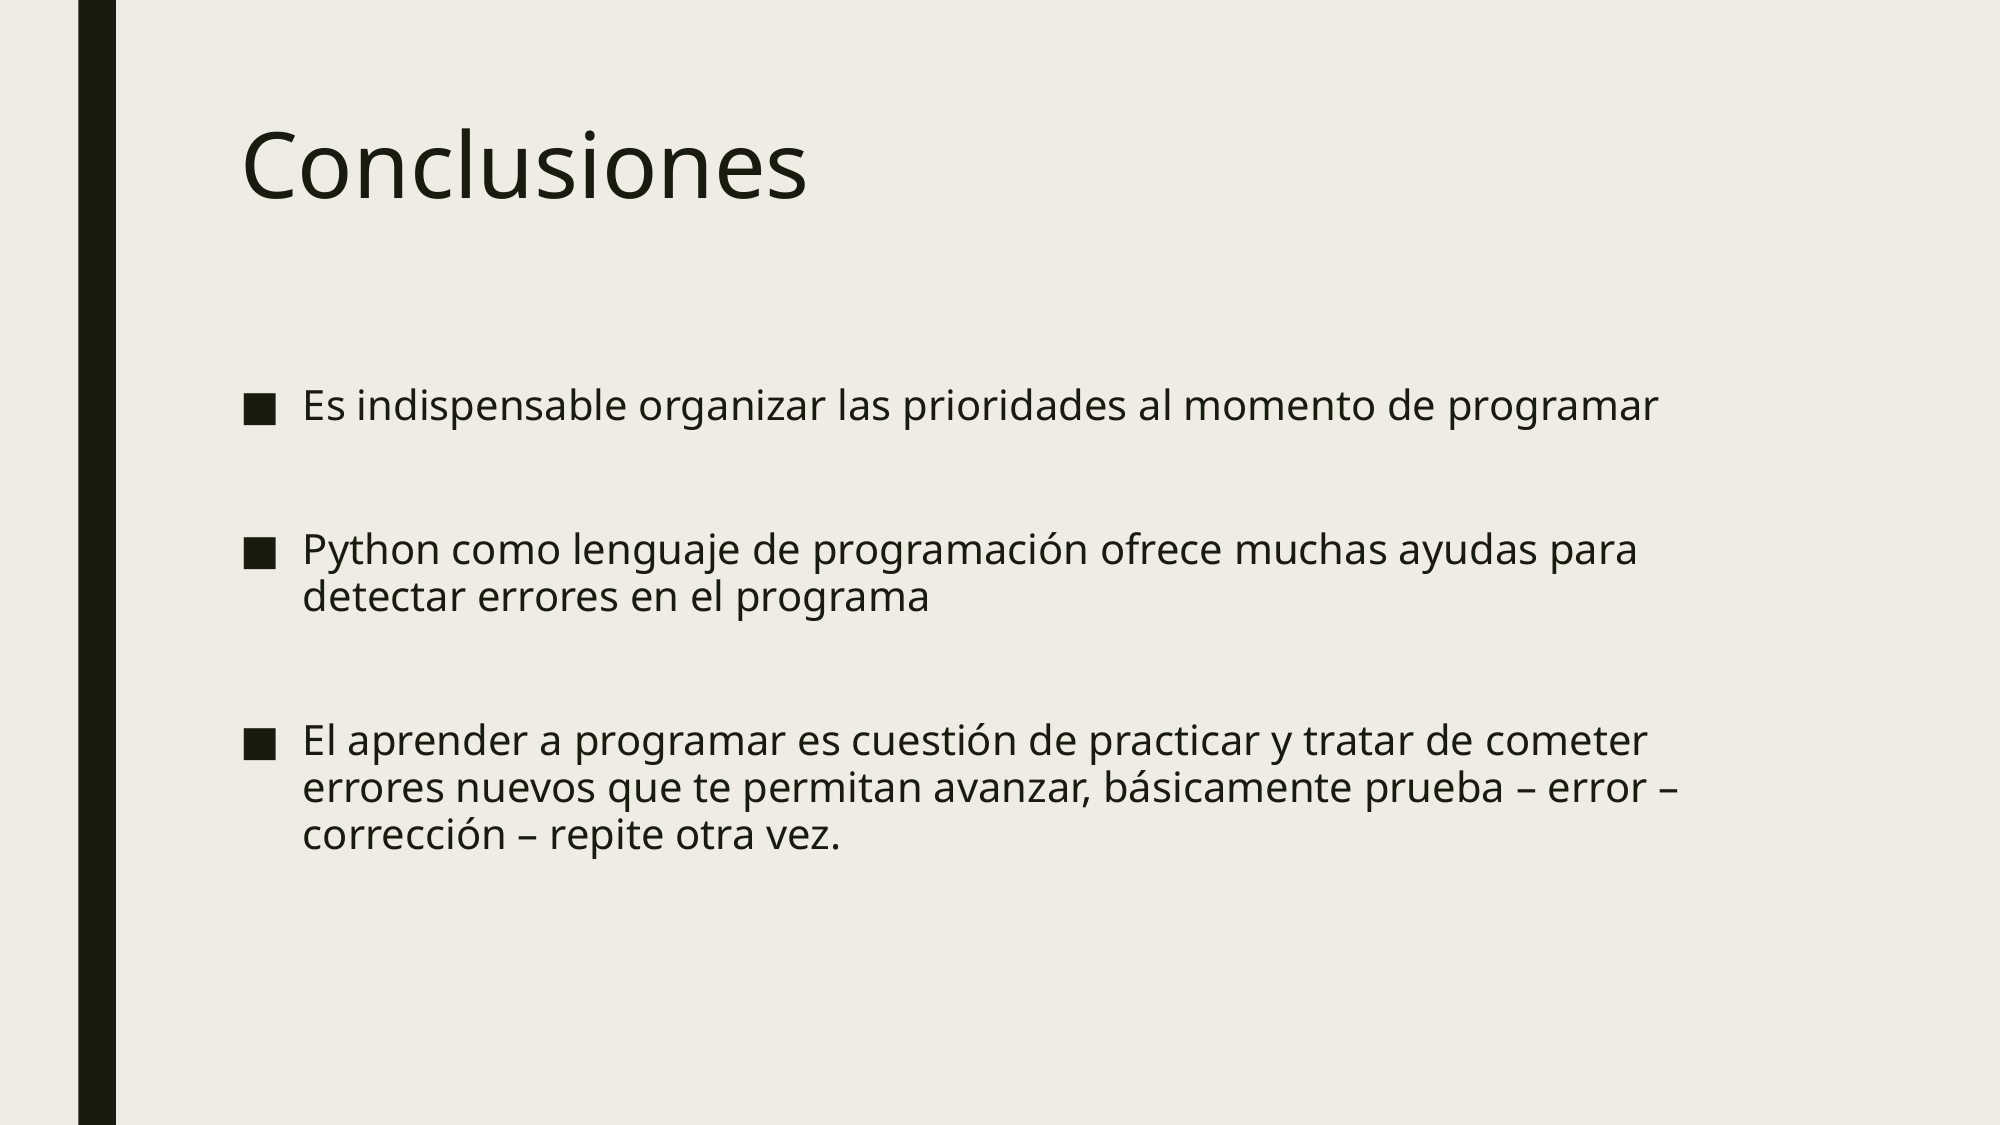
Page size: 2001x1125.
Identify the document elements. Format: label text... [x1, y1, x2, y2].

title Conclusiones [225, 112, 1800, 357]
list Es indispensable organizar las prioridades al momento de programar Python como lenguaje de programación ofrece muchas ayudas para detectar errores en el programa El aprender a programar es cuestión de practicar y tratar de cometer errores nuevos que te permitan avanzar, básicamente prueba – error – corrección – repite otra vez. [225, 375, 1800, 963]
